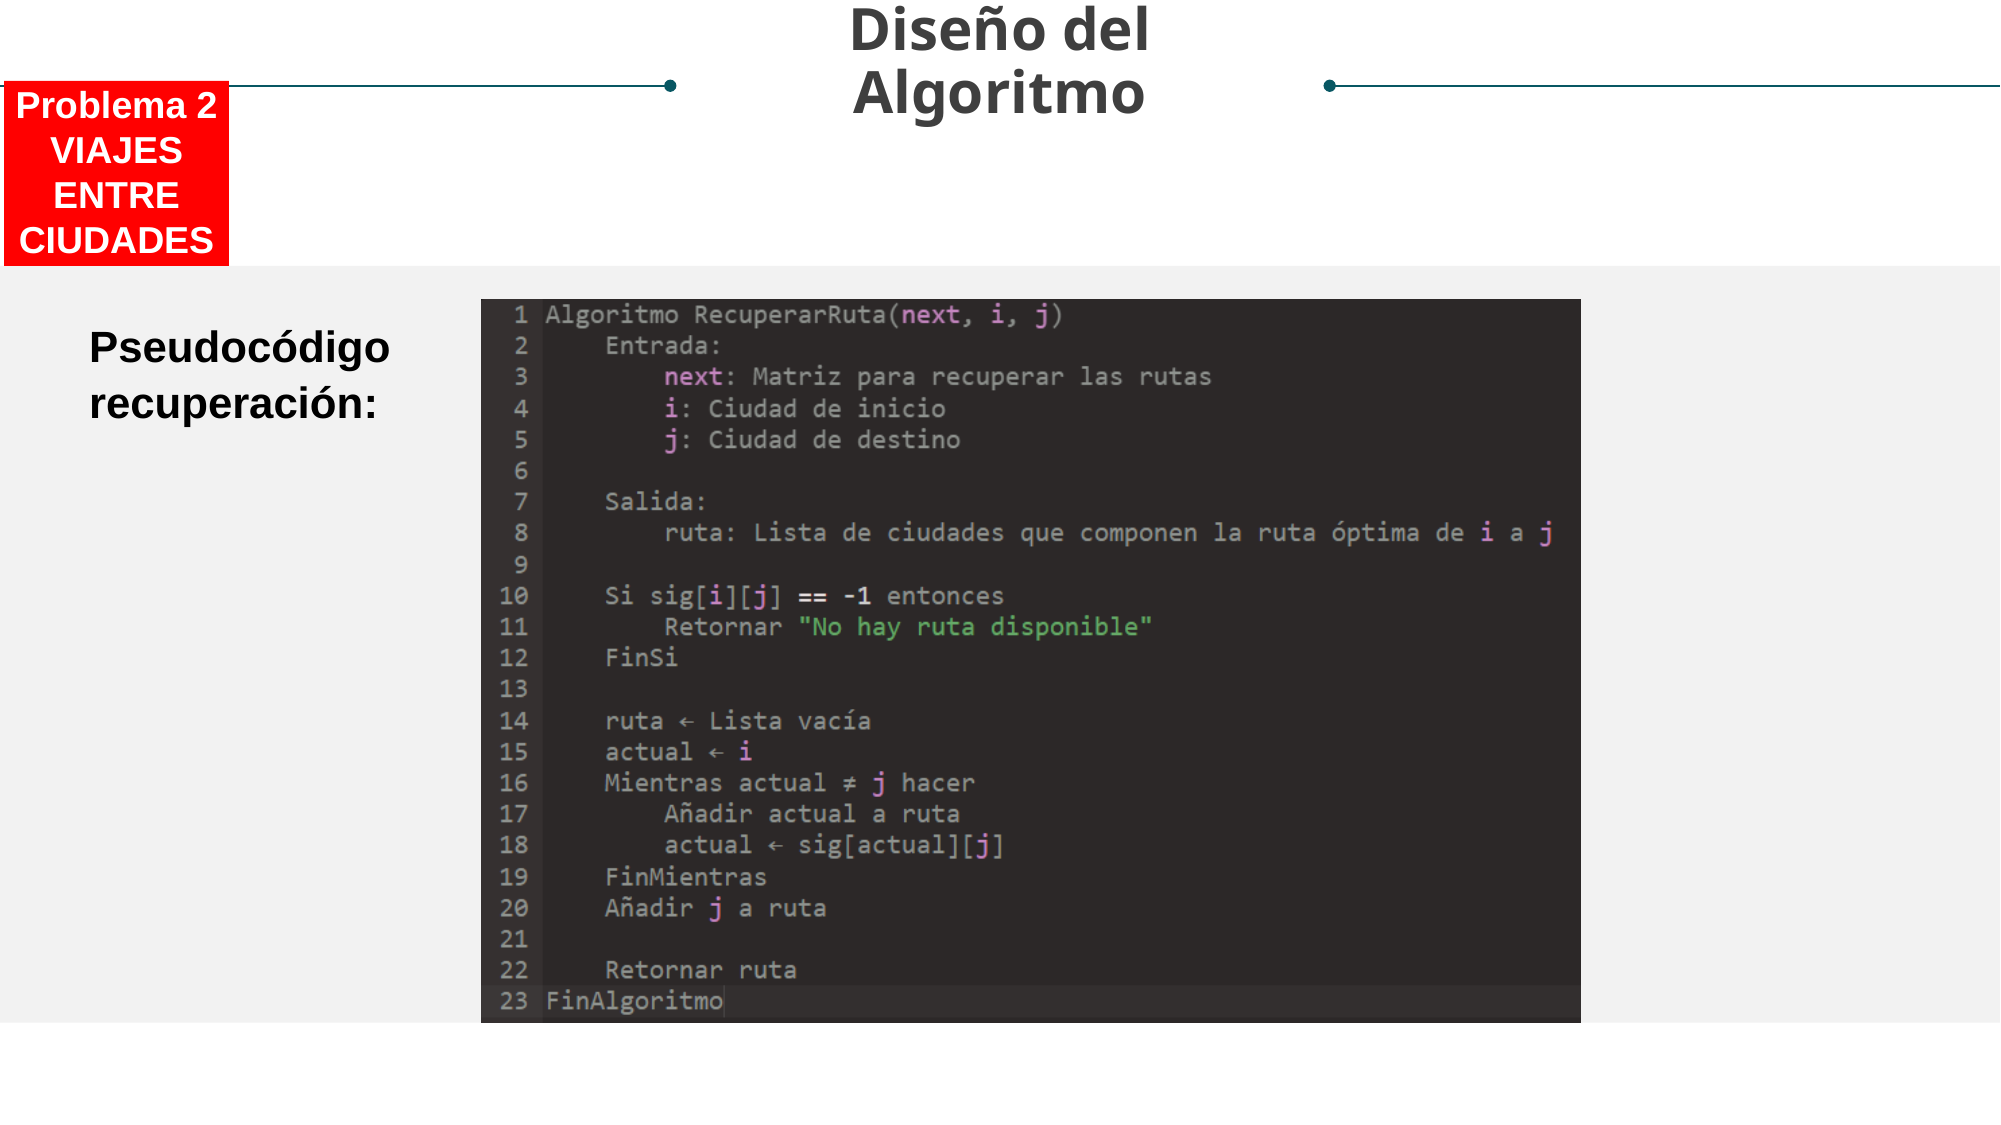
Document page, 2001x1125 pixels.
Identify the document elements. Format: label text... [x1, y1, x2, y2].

text_box Pseudocódigo recuperación: [74, 299, 480, 391]
text_box Problema 2 VIAJES ENTRE CIUDADES [4, 80, 229, 85]
text_box Problema 2 VIAJES ENTRE CIUDADES [4, 94, 229, 266]
text_box Diseño del Algoritmo [37, 0, 1963, 126]
picture [481, 299, 1581, 1023]
text_box [0, 265, 2000, 1023]
